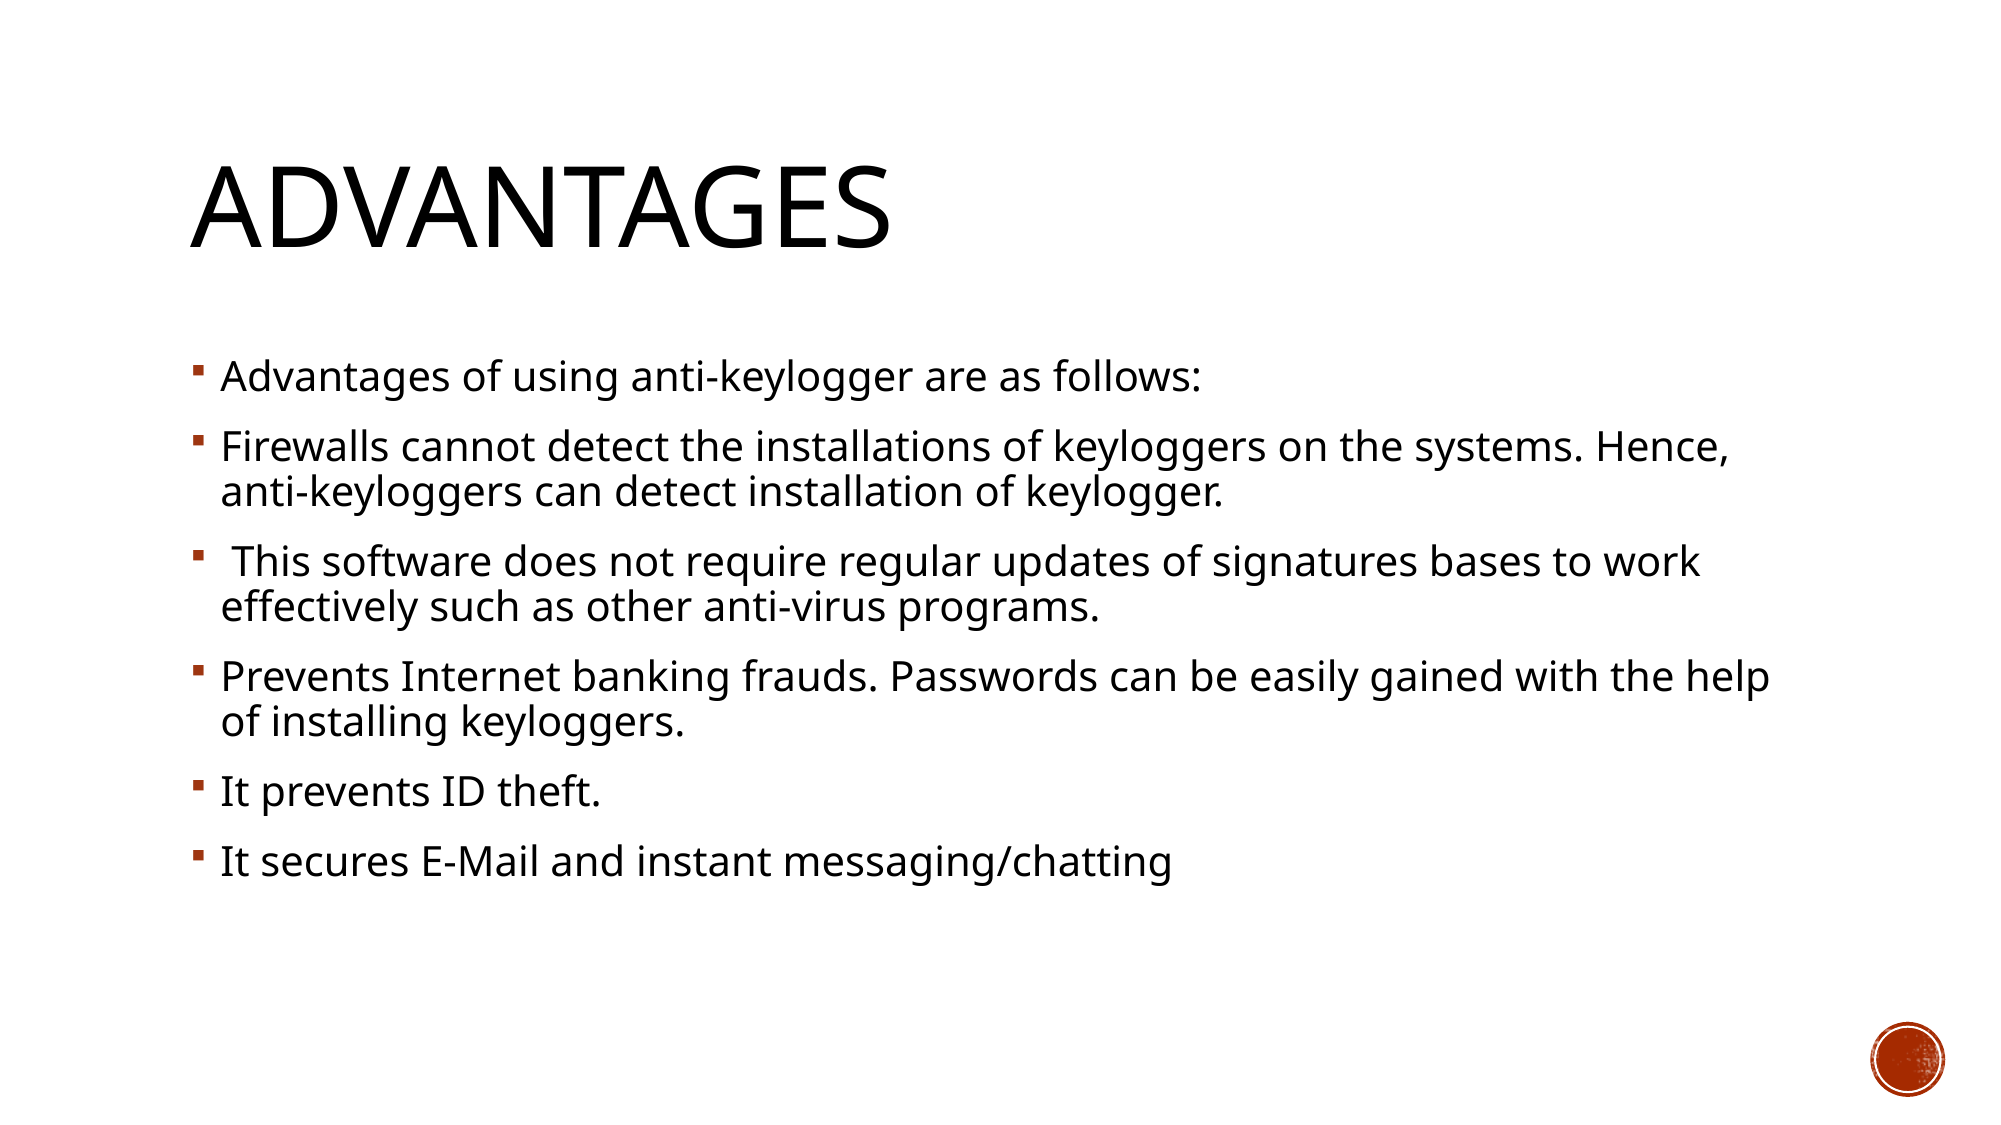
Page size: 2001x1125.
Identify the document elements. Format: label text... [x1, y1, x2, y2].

title advantages [175, 79, 1826, 344]
list Advantages of using anti-keylogger are as follows: Firewalls cannot detect the installations of keyloggers on the systems. Hence, anti-keyloggers can detect installation of keylogger. This software does not require regular updates of signatures bases to work effectively such as other anti-virus programs. Prevents Internet banking frauds. Passwords can be easily gained with the help of installing keyloggers. It prevents ID theft. It secures E-Mail and instant messaging/chatting [175, 348, 1826, 1013]
